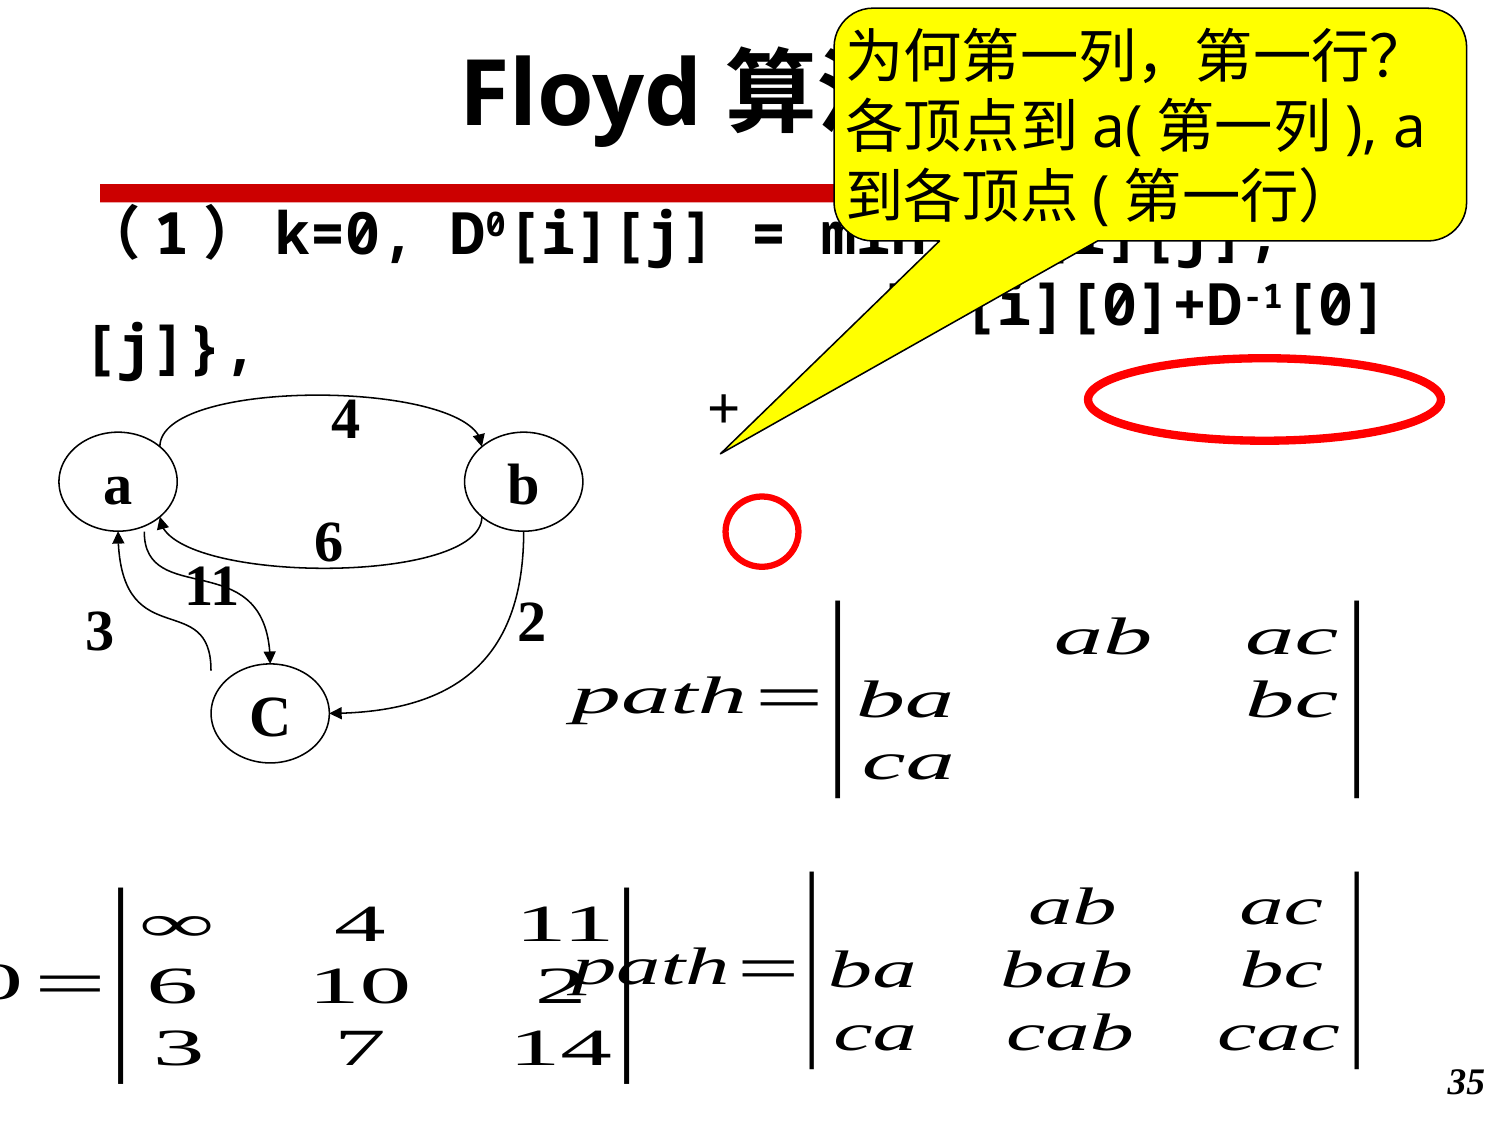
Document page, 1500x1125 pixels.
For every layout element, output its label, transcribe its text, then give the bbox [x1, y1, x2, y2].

text_box [725, 496, 799, 567]
text_box Floyd算法实例 [82, 26, 839, 151]
text_box （1）k=0, D0[i][j] = min{D-1[i][j], D-1[i][0]+D-1[0][j]}, [67, 213, 938, 384]
text_box [1088, 358, 1442, 441]
text_box Floyd算法实例 [1462, 26, 1470, 151]
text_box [32, 372, 600, 764]
text_box 为何第一列，第一行？各顶点到a(第一列), a到各顶点(第一行） [720, 8, 1467, 454]
text_box 35 [1400, 1049, 1500, 1110]
text_box （1）k=0, D0[i][j] = min{D-1[i][j], D-1[i][0]+D-1[0][j]}, [846, 239, 1443, 384]
